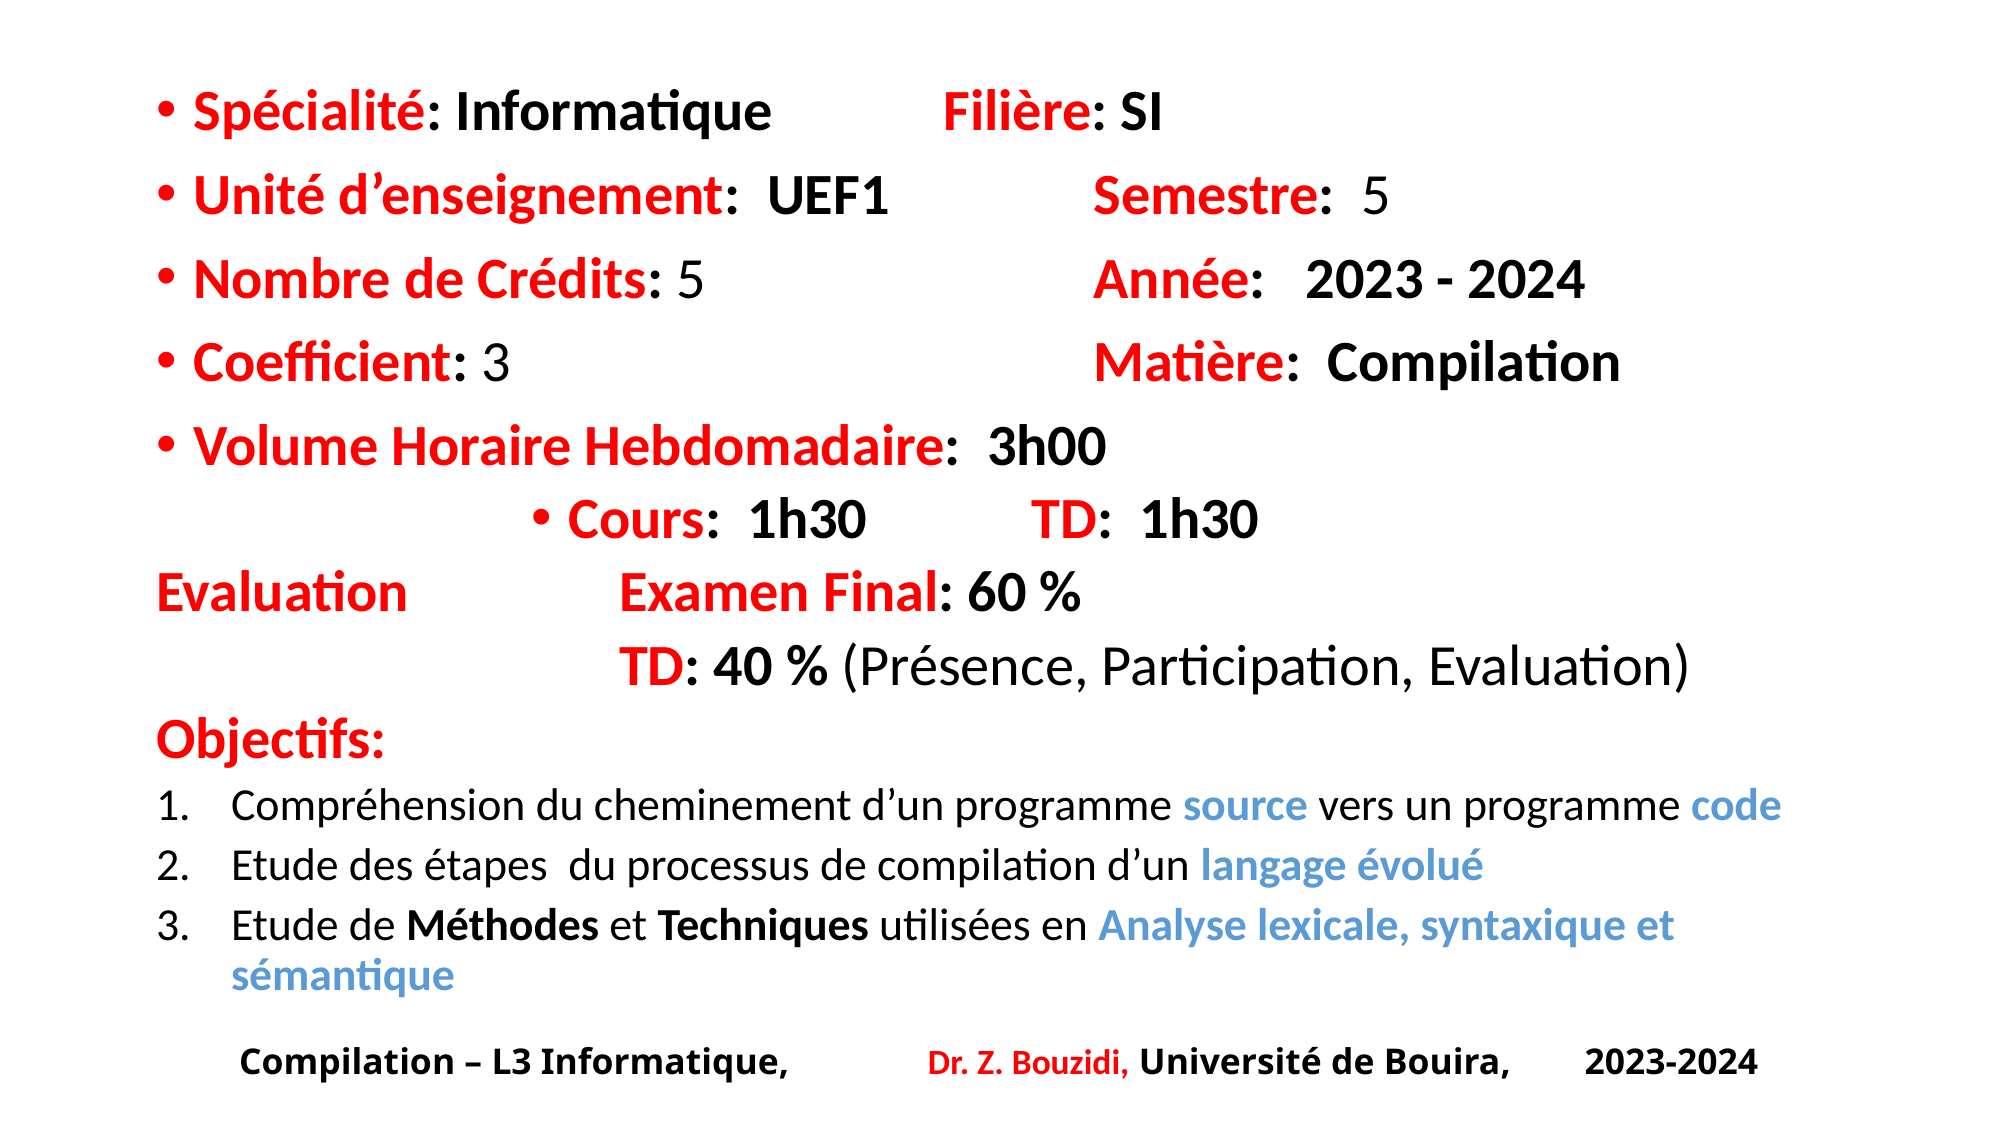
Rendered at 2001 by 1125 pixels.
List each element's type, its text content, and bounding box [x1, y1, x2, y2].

text_box Compilation – L3 Informatique, Dr. Z. Bouzidi, Université de Bouira, 2023-2024 [136, 1036, 1861, 1091]
list Spécialité: Informatique Filière: SI Unité d’enseignement: UEF1 Semestre: 5 Nombre de Crédits: 5 Année: 2023 - 2024 Coefficient: 3 Matière: Compilation Volume Horaire Hebdomadaire: 3h00 Cours: 1h30 TD: 1h30 Evaluation Examen Final: 60 % TD: 40 % (Présence, Participation, Evaluation) Objectifs: Compréhension du cheminement d’un programme source vers un programme code Etude des étapes du processus de compilation d’un langage évolué Etude de Méthodes et Techniques utilisées en Analyse lexicale, syntaxique et sémantique [141, 72, 1863, 1125]
